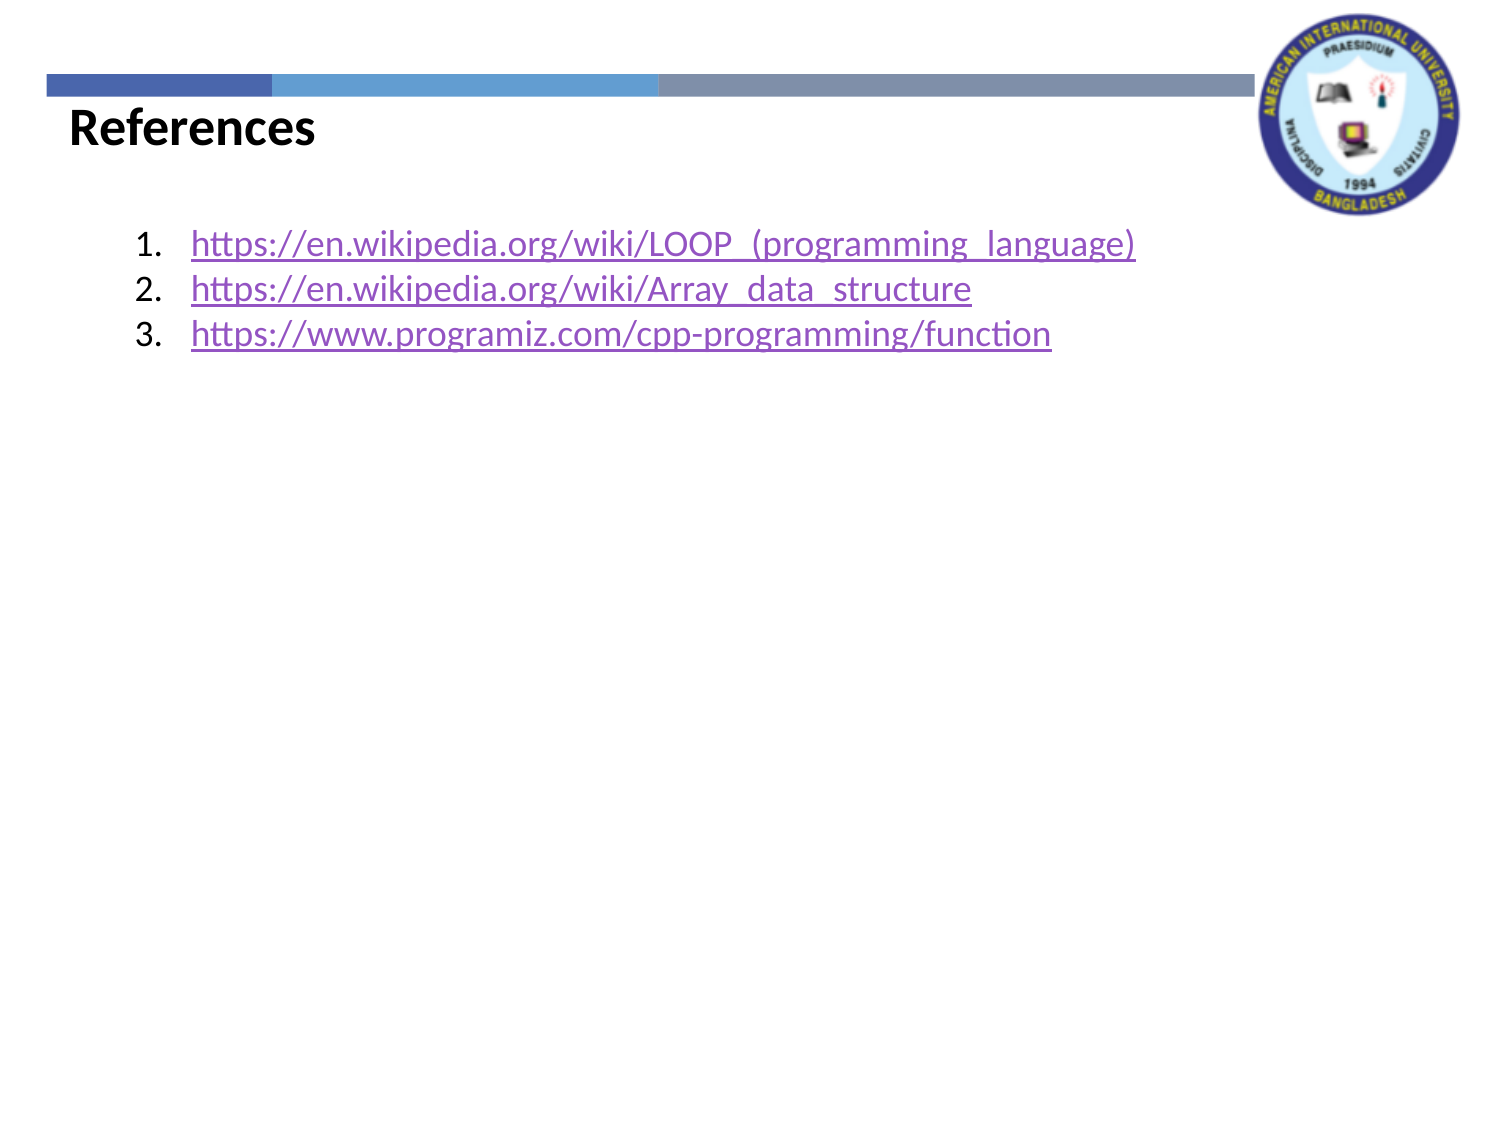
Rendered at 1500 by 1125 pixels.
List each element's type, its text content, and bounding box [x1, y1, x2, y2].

text_box References [54, 97, 586, 179]
text_box https://en.wikipedia.org/wiki/LOOP_(programming_language) https://en.wikipedia.org/wiki/Array_data_structure https://www.programiz.com/cpp-programming/function [119, 211, 1152, 362]
picture [1254, 9, 1465, 221]
